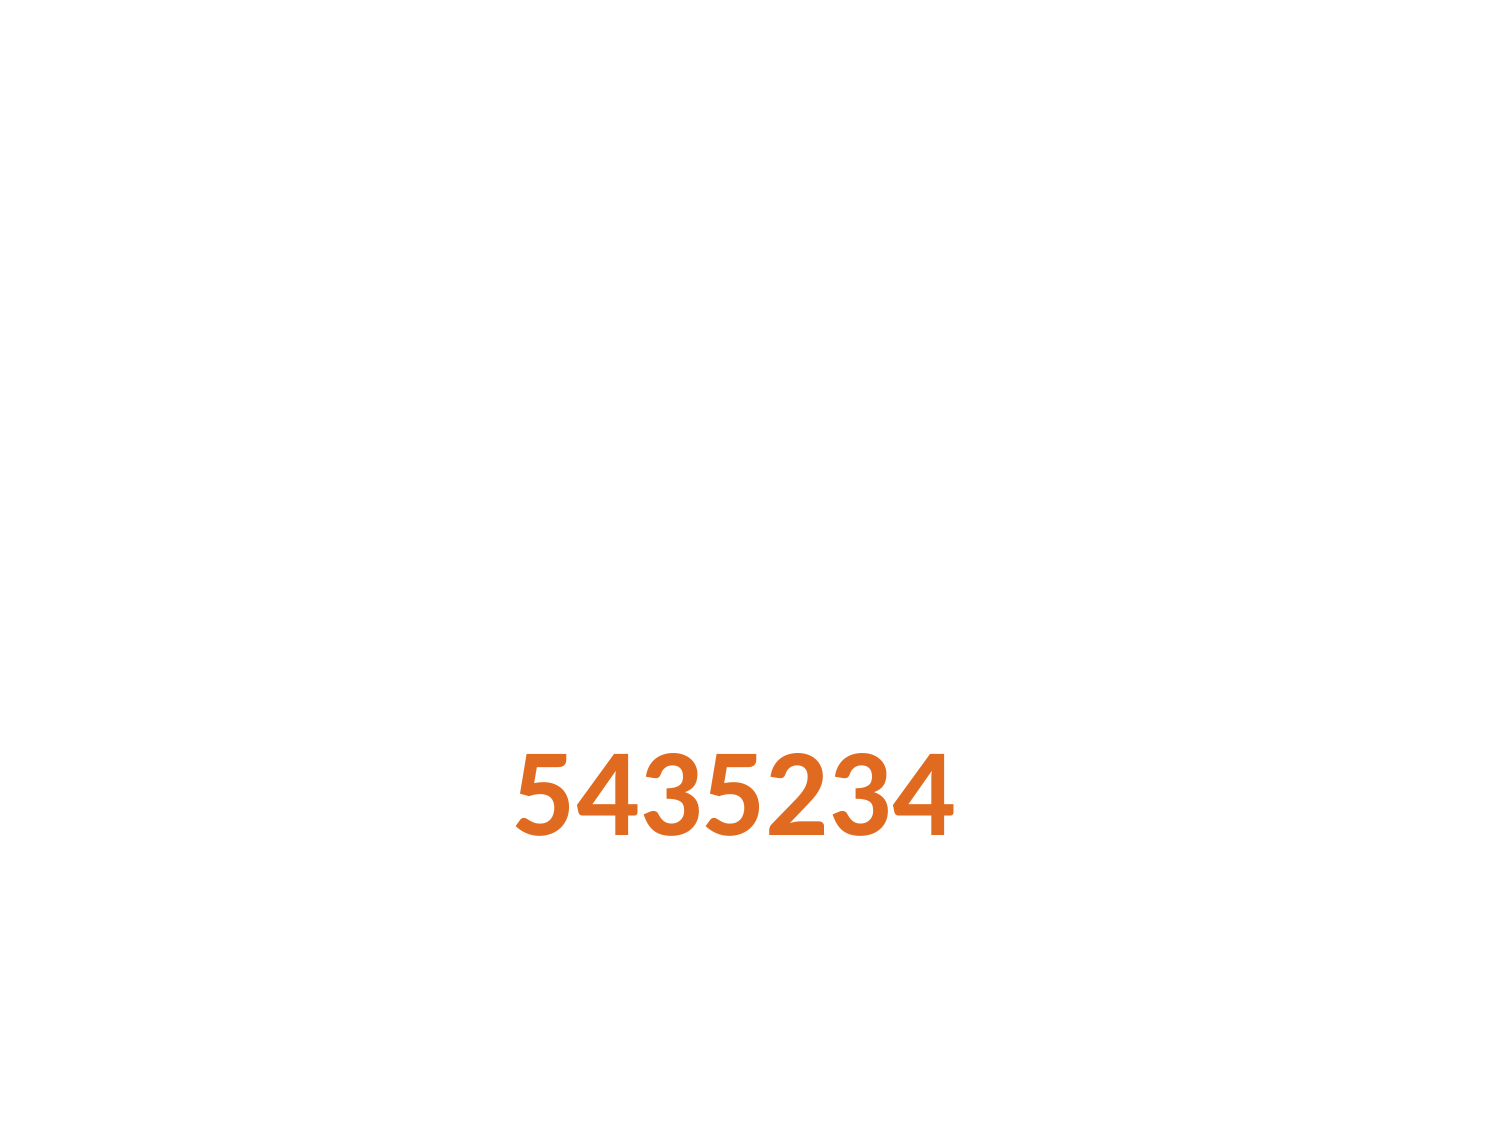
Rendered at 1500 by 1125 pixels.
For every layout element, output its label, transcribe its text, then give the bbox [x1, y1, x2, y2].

text_box 5435234 [265, 703, 1204, 868]
